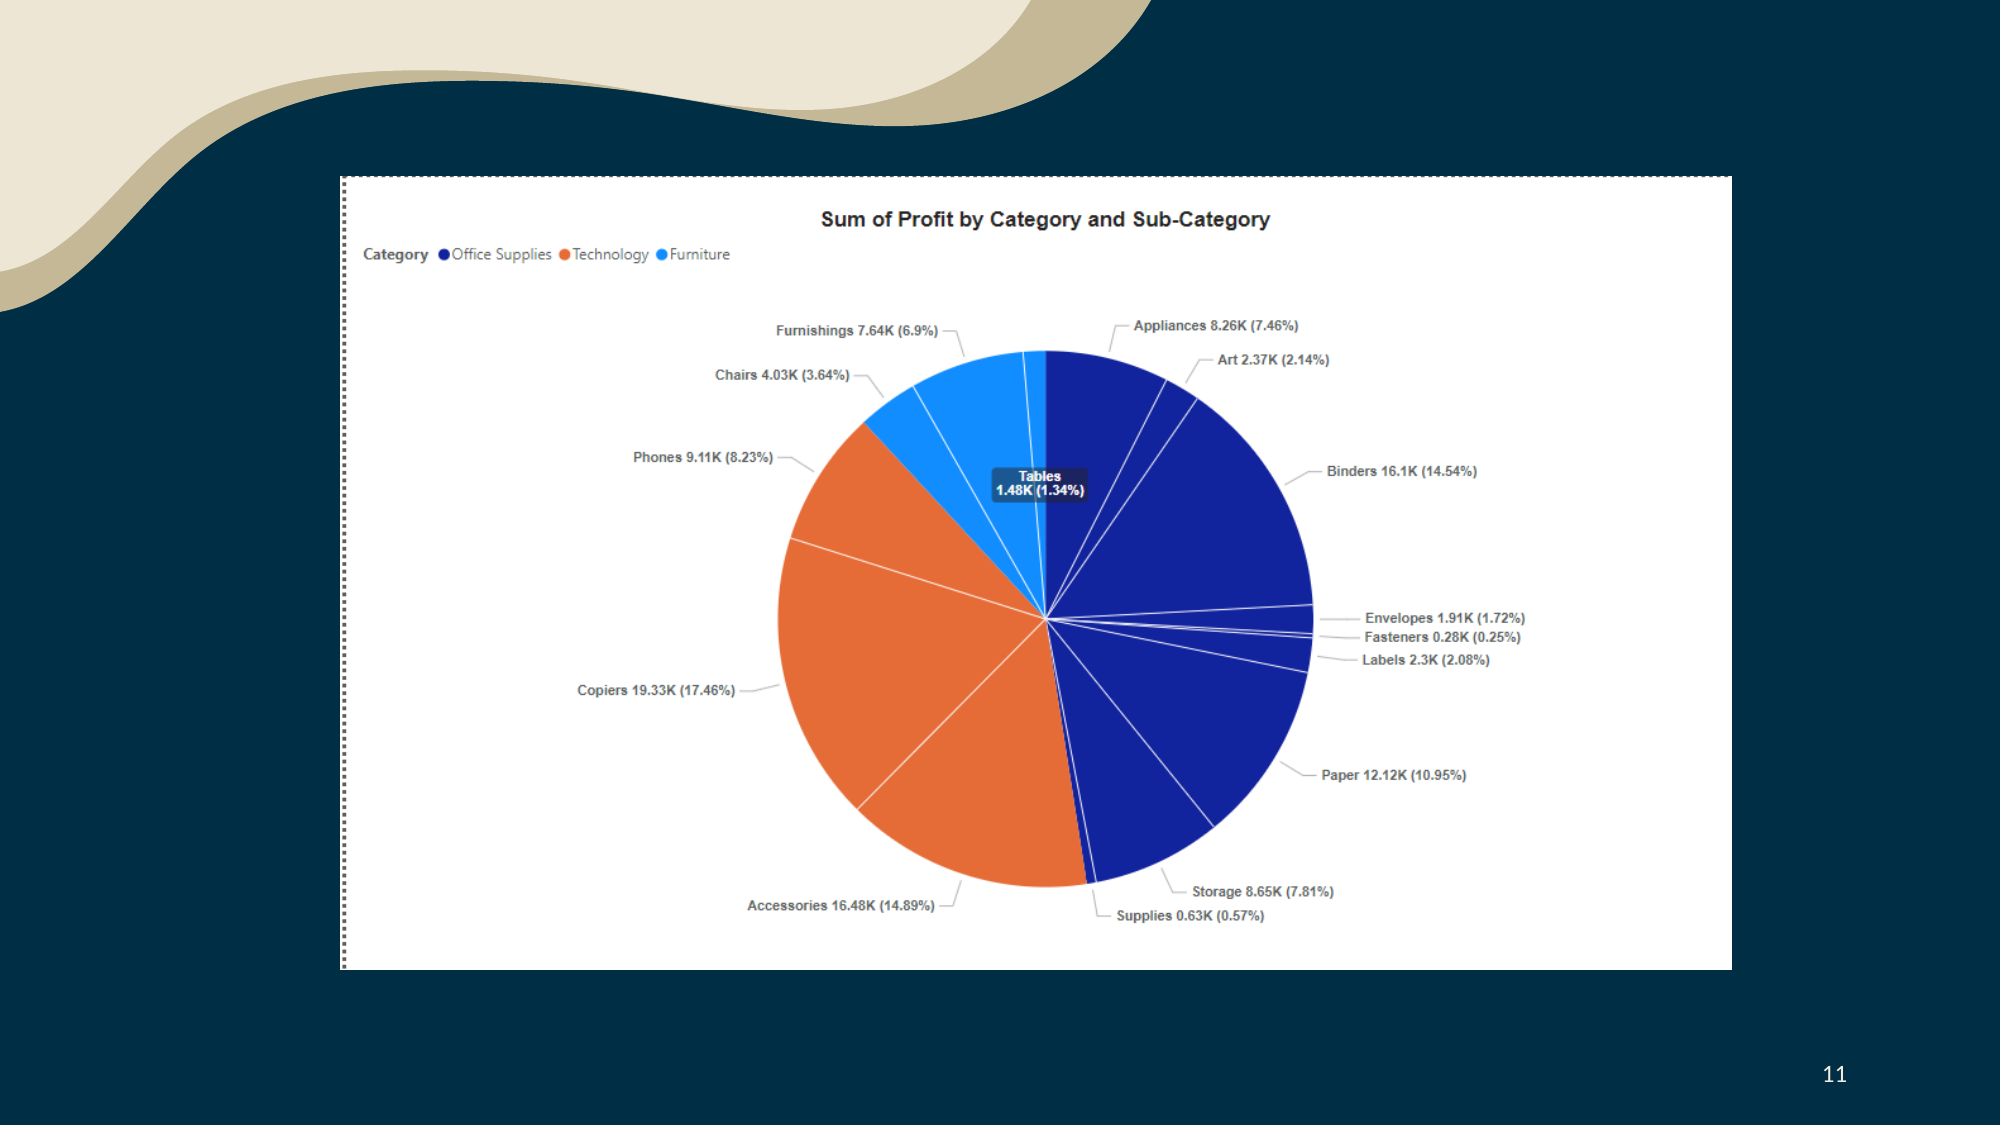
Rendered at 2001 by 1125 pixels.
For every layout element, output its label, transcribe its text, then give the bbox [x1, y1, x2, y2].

picture [341, 177, 1731, 969]
slide_number 11 [1412, 1042, 1863, 1103]
